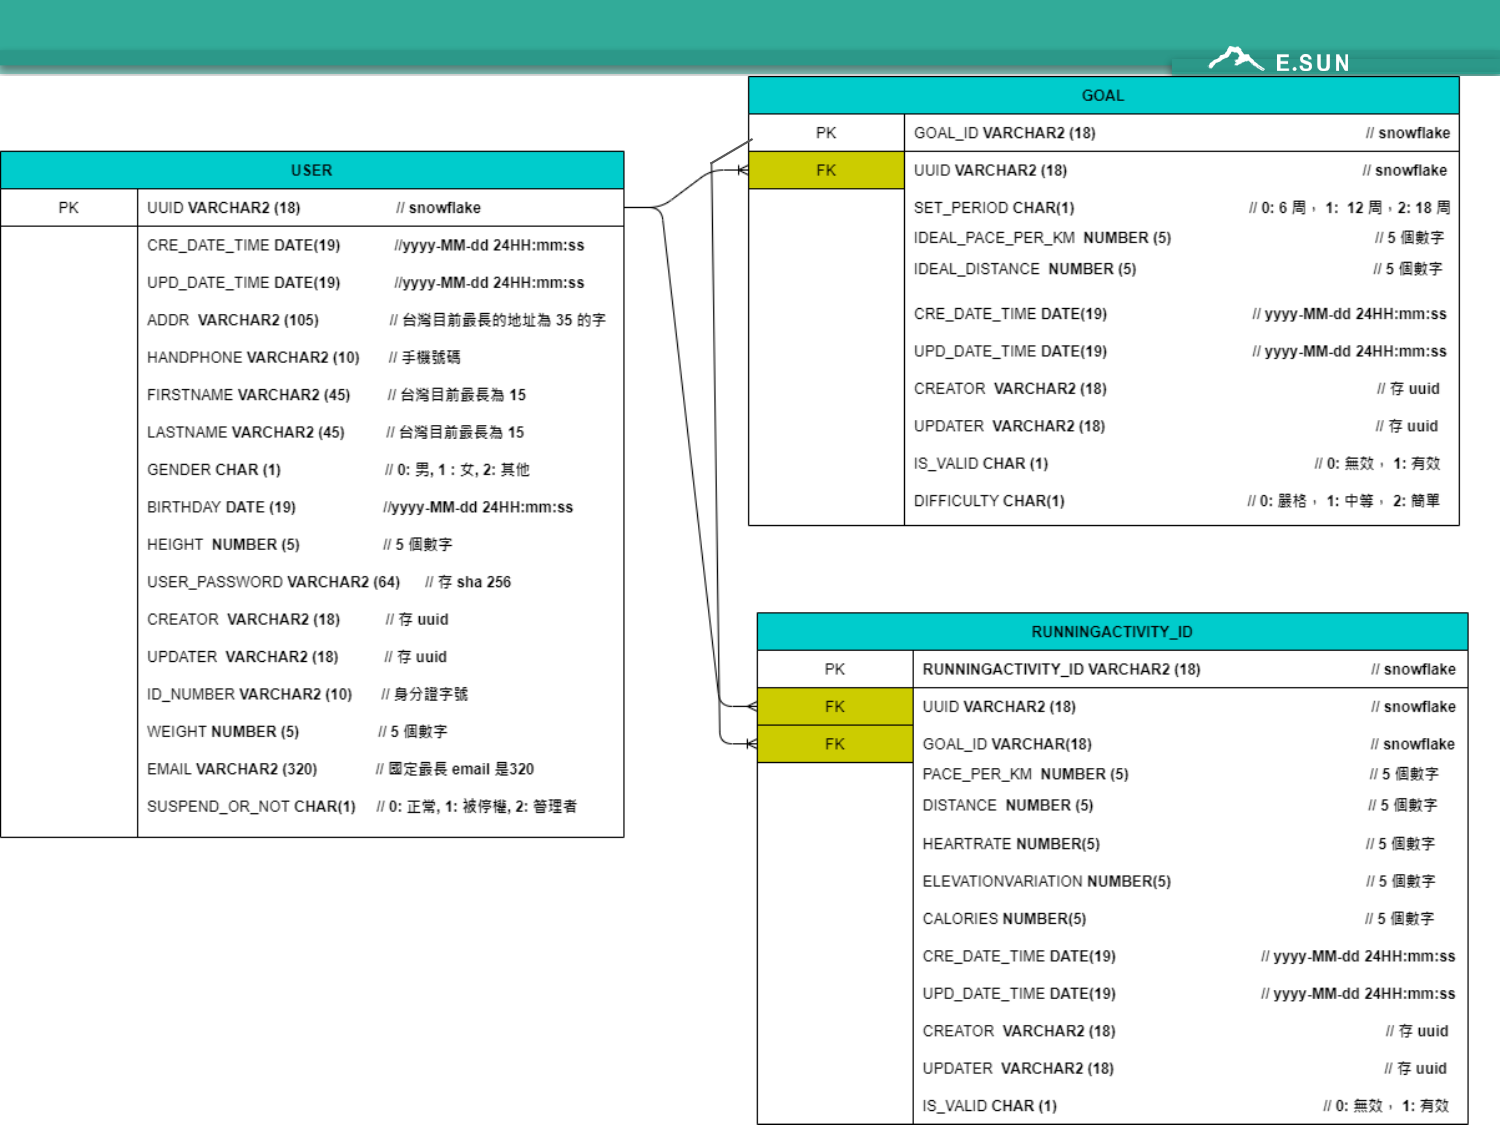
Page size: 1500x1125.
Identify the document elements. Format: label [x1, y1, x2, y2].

text_box [710, 138, 753, 164]
picture [1207, 46, 1265, 71]
picture [1277, 54, 1348, 71]
picture [0, 76, 1500, 1125]
